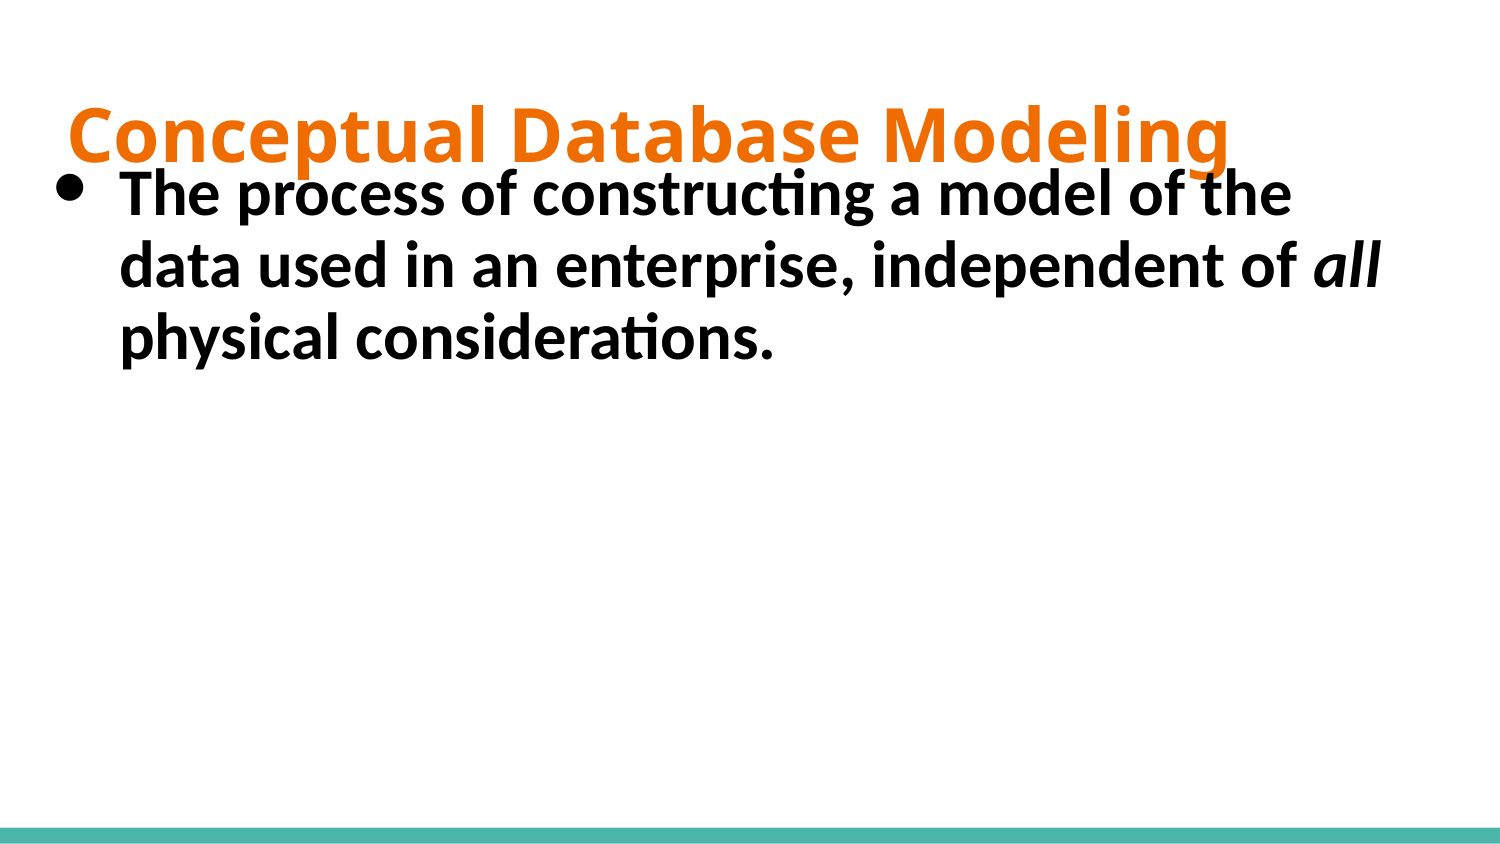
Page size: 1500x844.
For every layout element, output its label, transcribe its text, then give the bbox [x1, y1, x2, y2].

title Conceptual Database Modeling [51, 72, 1449, 189]
list The process of constructing a model of the data used in an enterprise, independent of all physical considerations. [29, 142, 1412, 775]
